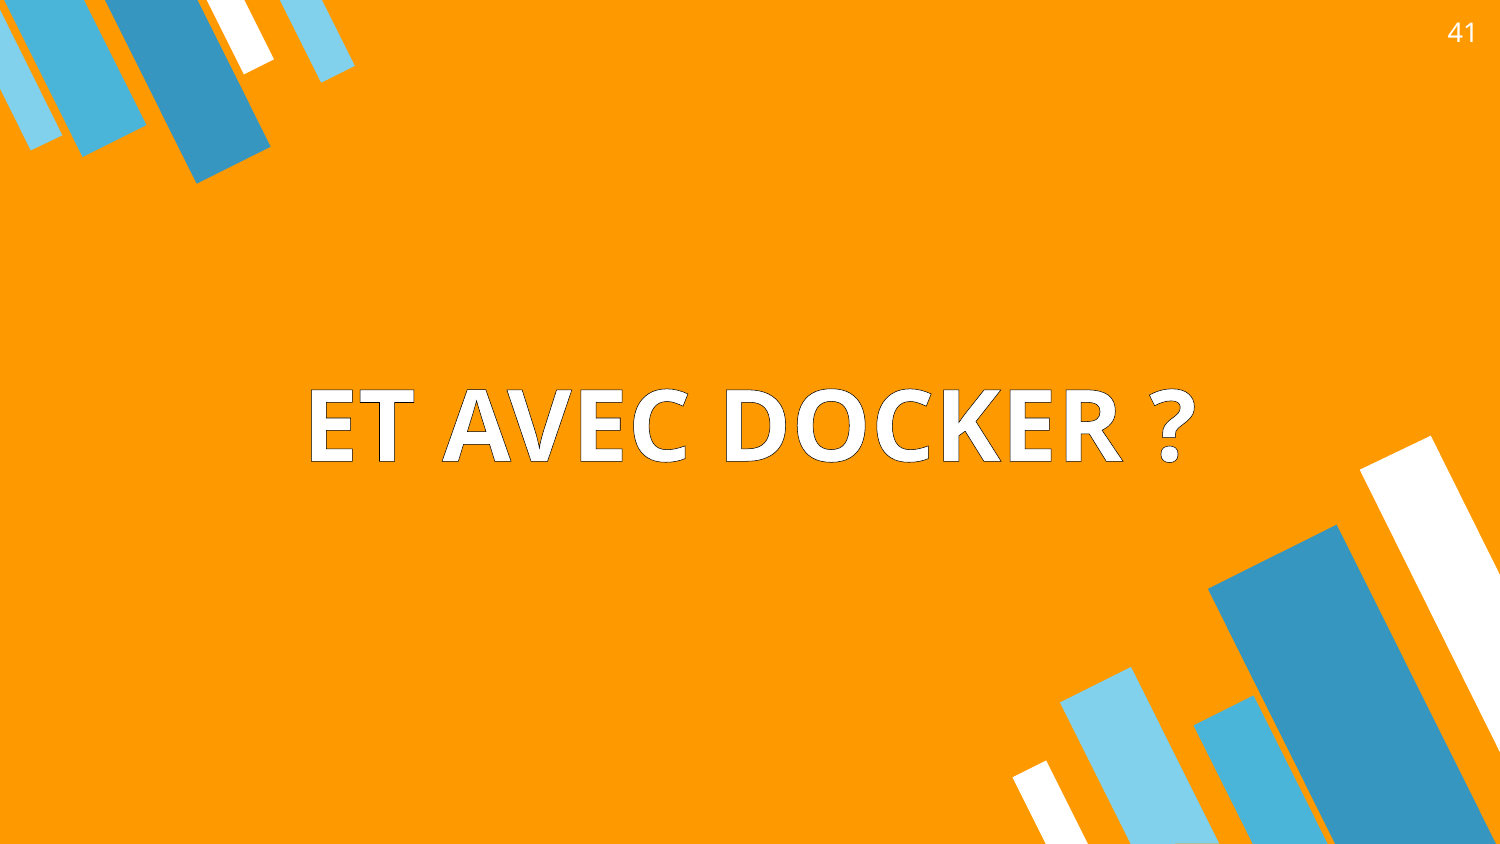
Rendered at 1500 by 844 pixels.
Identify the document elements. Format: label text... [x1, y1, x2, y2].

title ET AVEC DOCKER ? [8, 347, 1492, 497]
slide_number 41 [1403, 0, 1494, 65]
